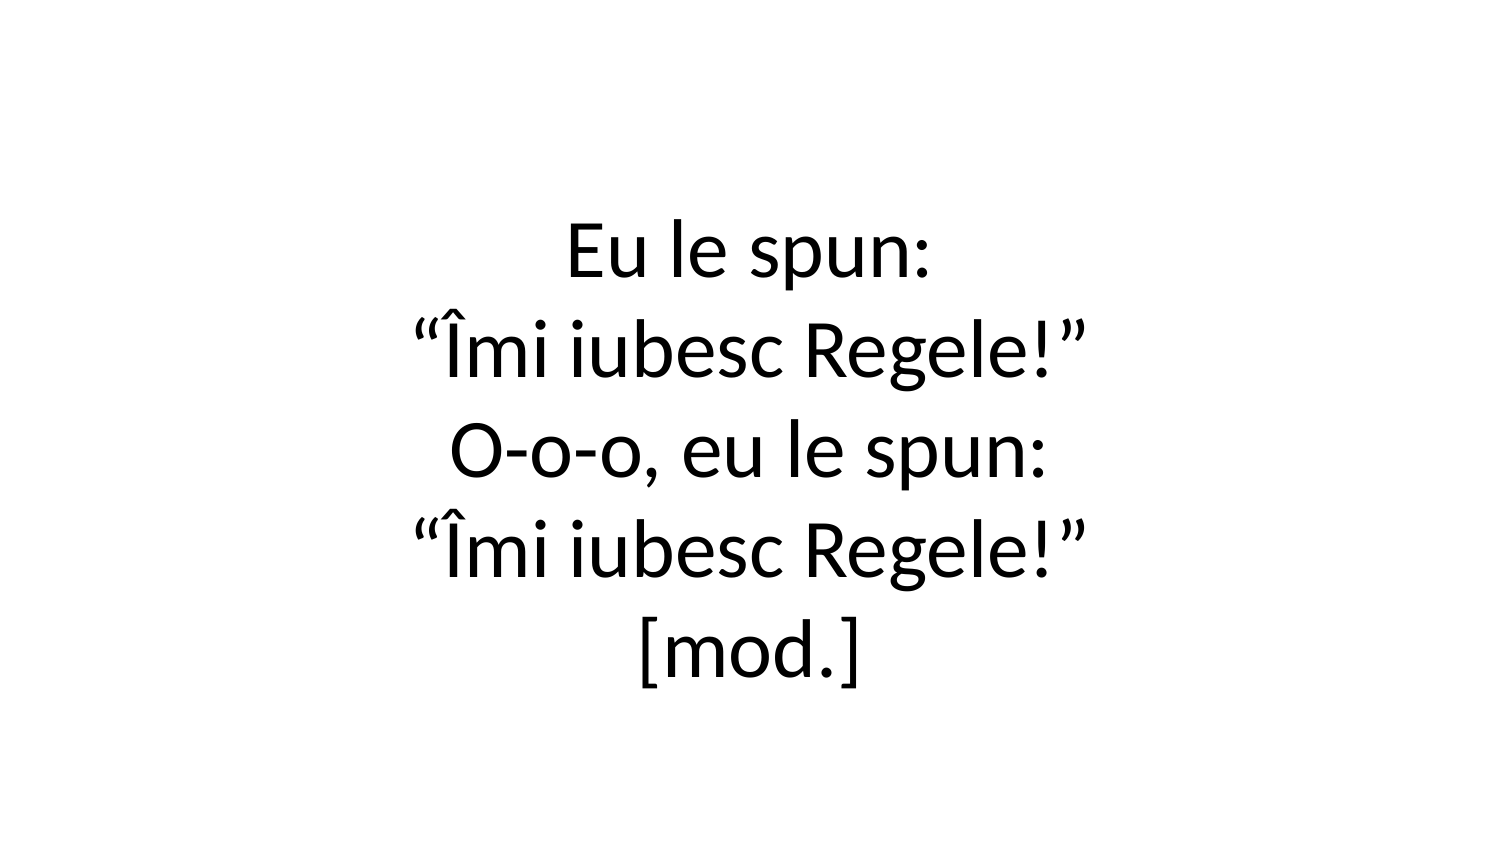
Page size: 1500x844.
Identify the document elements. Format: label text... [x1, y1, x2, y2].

text_box Eu le spun: “Îmi iubesc Regele!” O-o-o, eu le spun: “Îmi iubesc Regele!” [mod.] [394, 142, 1106, 702]
